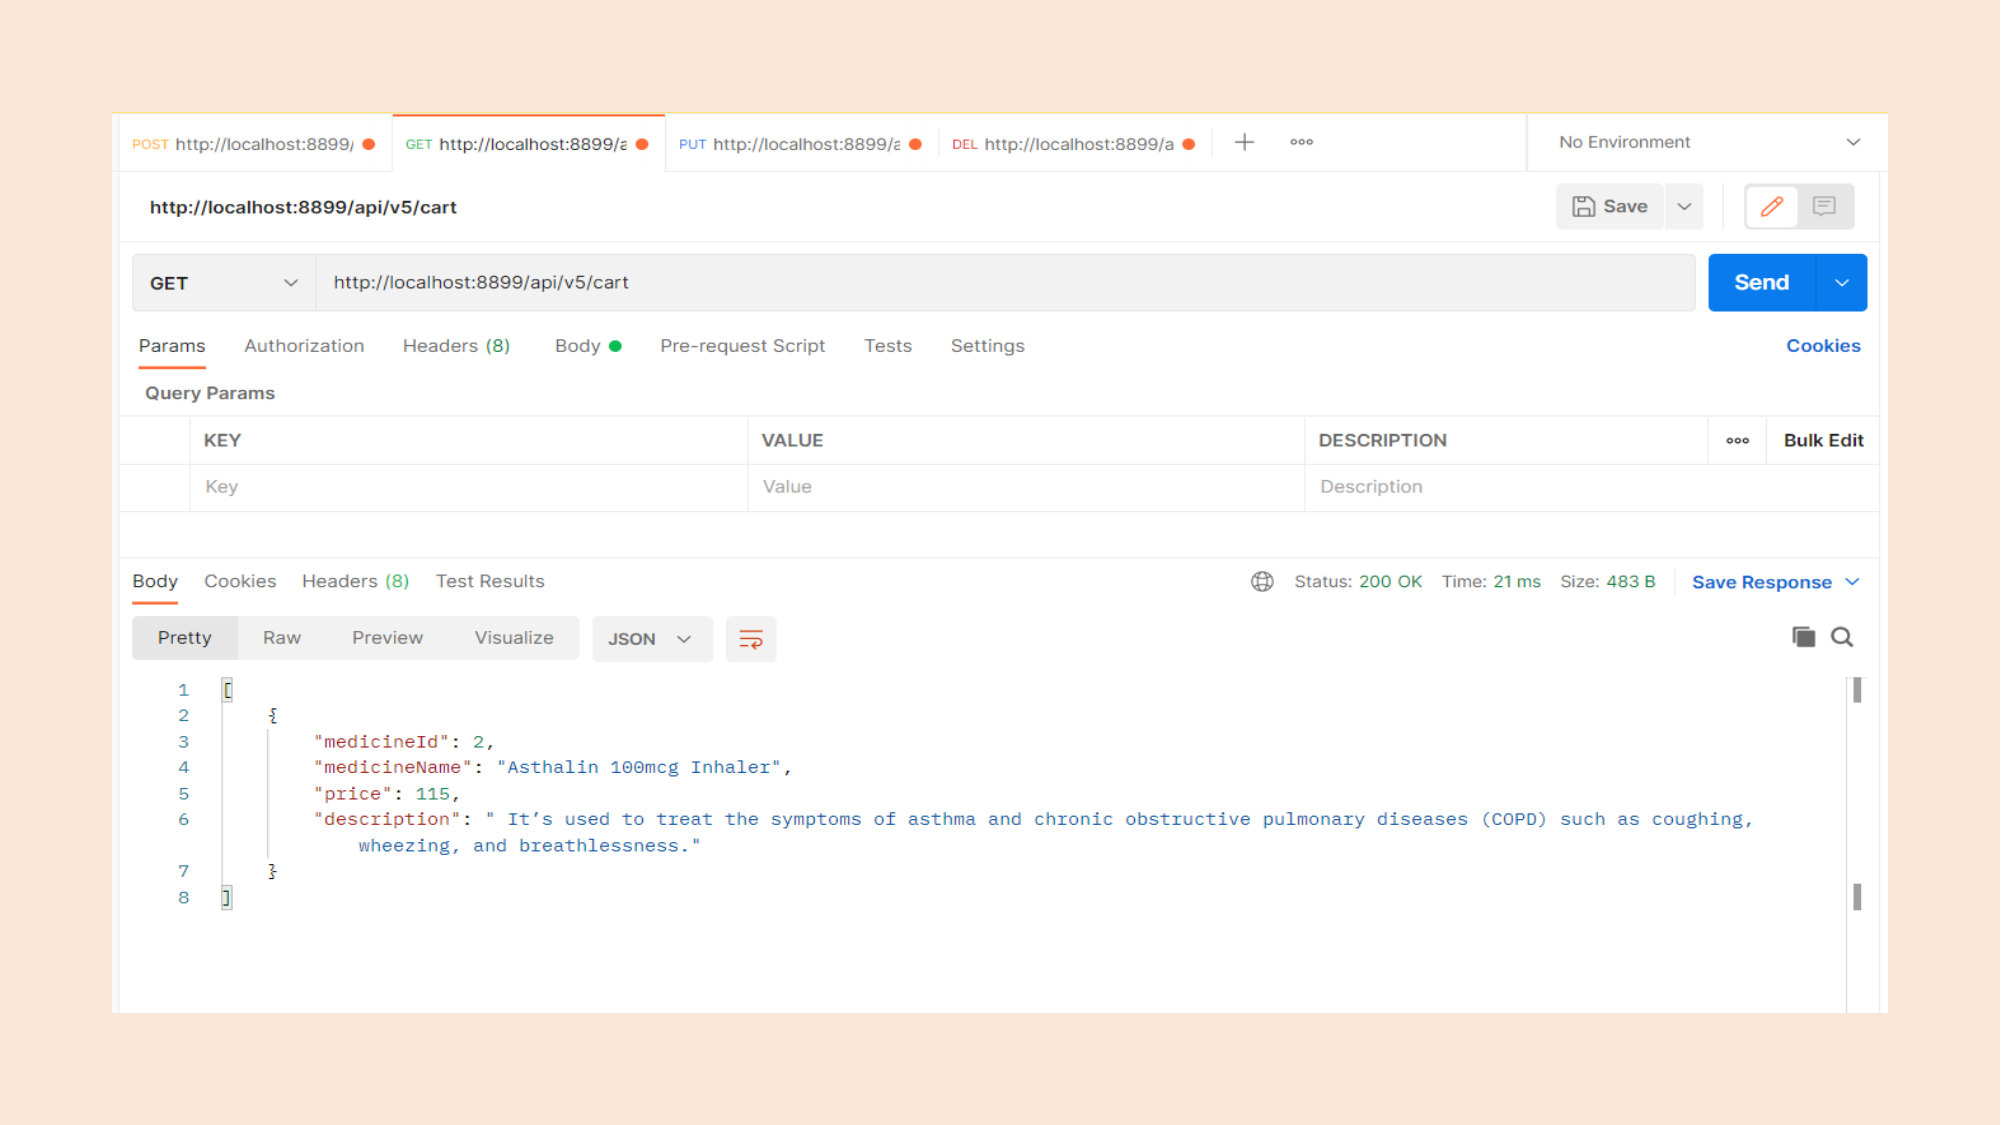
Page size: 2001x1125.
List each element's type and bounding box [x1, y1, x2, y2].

picture [112, 112, 1888, 1013]
text_box [0, 0, 2000, 1125]
